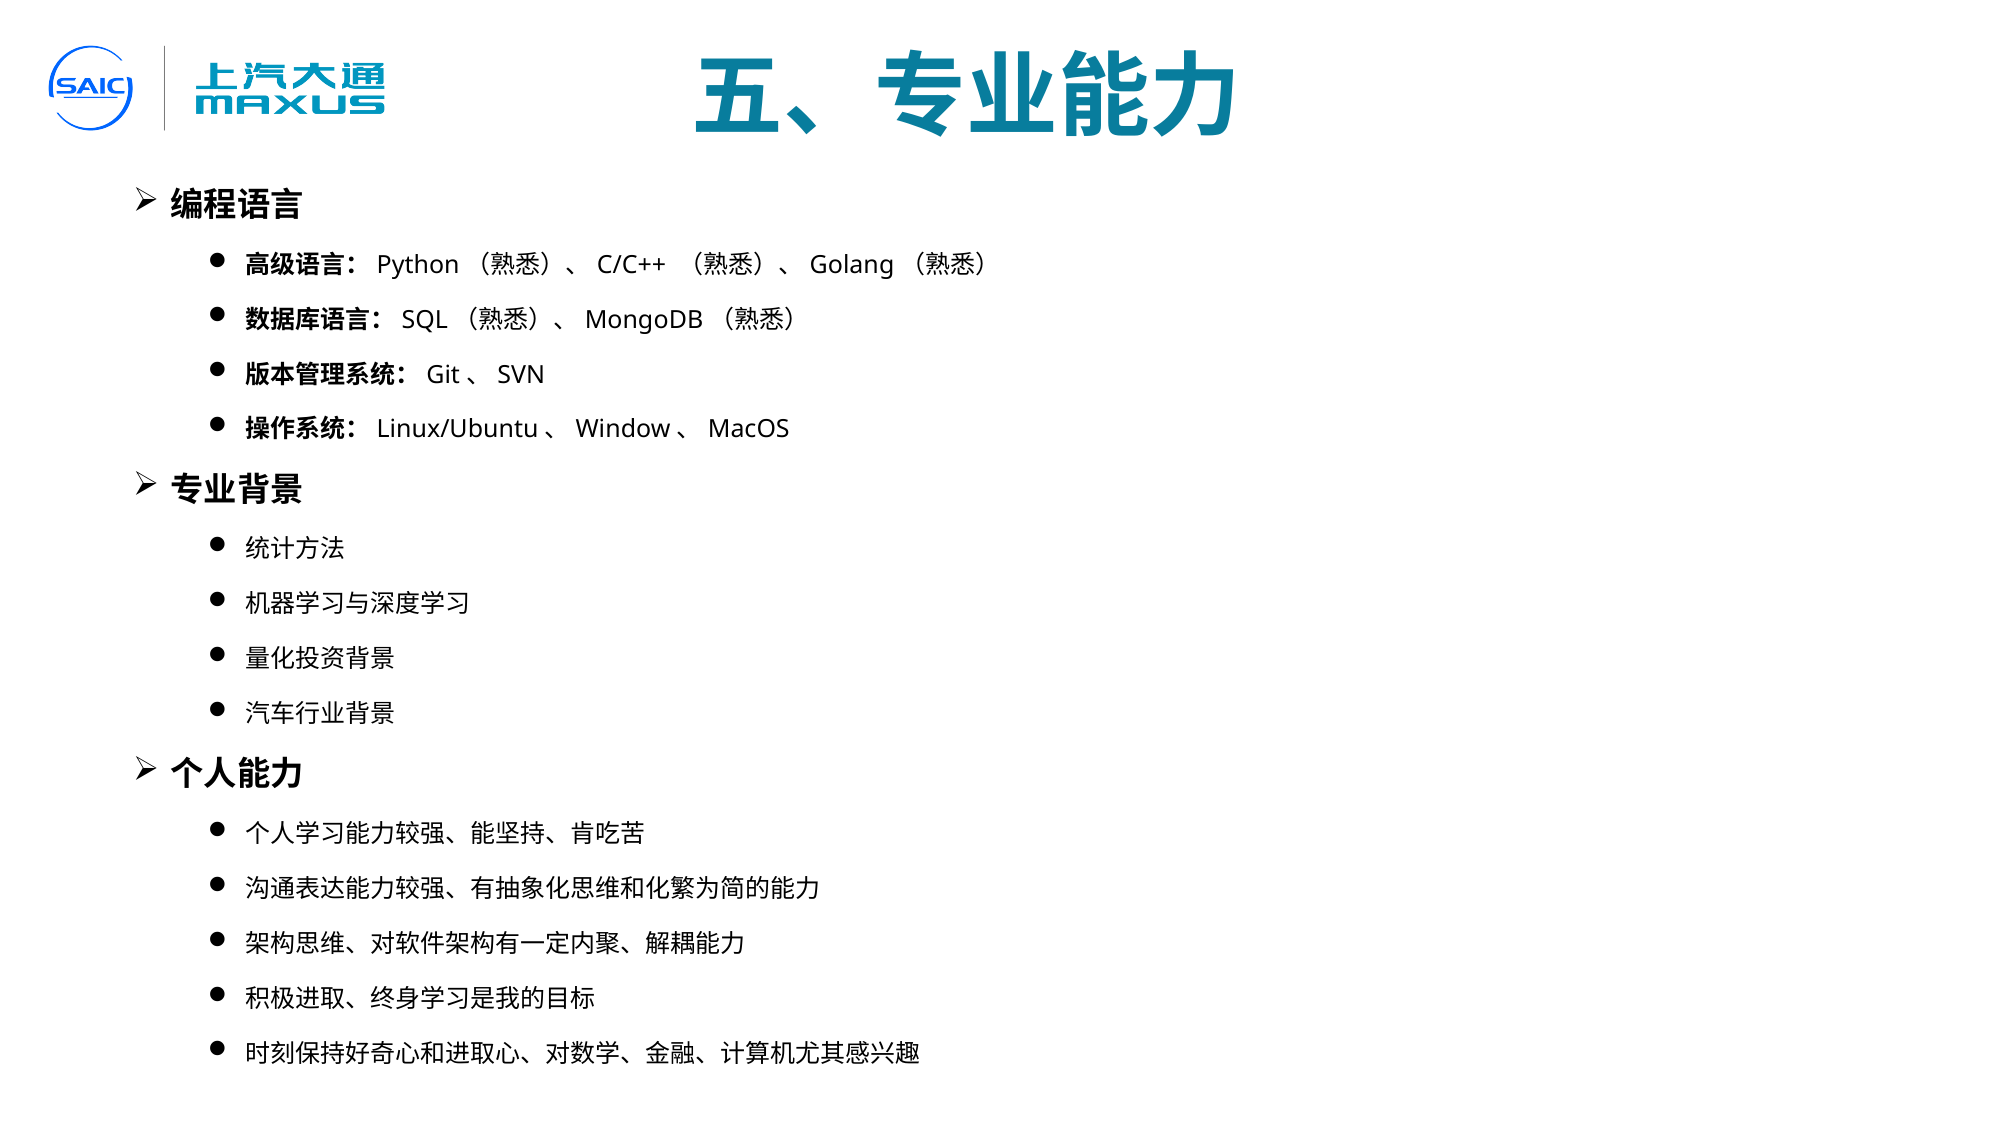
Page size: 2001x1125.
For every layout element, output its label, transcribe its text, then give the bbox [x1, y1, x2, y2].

text_box 编程语言 高级语言：Python（熟悉）、C/C++ （熟悉）、Golang（熟悉） 数据库语言：SQL（熟悉）、MongoDB（熟悉） 版本管理系统：Git、SVN 操作系统：Linux/Ubuntu、Window、MacOS 专业背景 统计方法 机器学习与深度学习 量化投资背景 汽车行业背景 个人能力 个人学习能力较强、能坚持、肯吃苦 沟通表达能力较强、有抽象化思维和化繁为简的能力 架构思维、对软件架构有一定内聚、解耦能力 积极进取、终身学习是我的目标 时刻保持好奇心和进取心、对数学、金融、计算机尤其感兴趣 [118, 175, 1815, 1084]
title 五、专业能力 [50, 41, 1884, 159]
